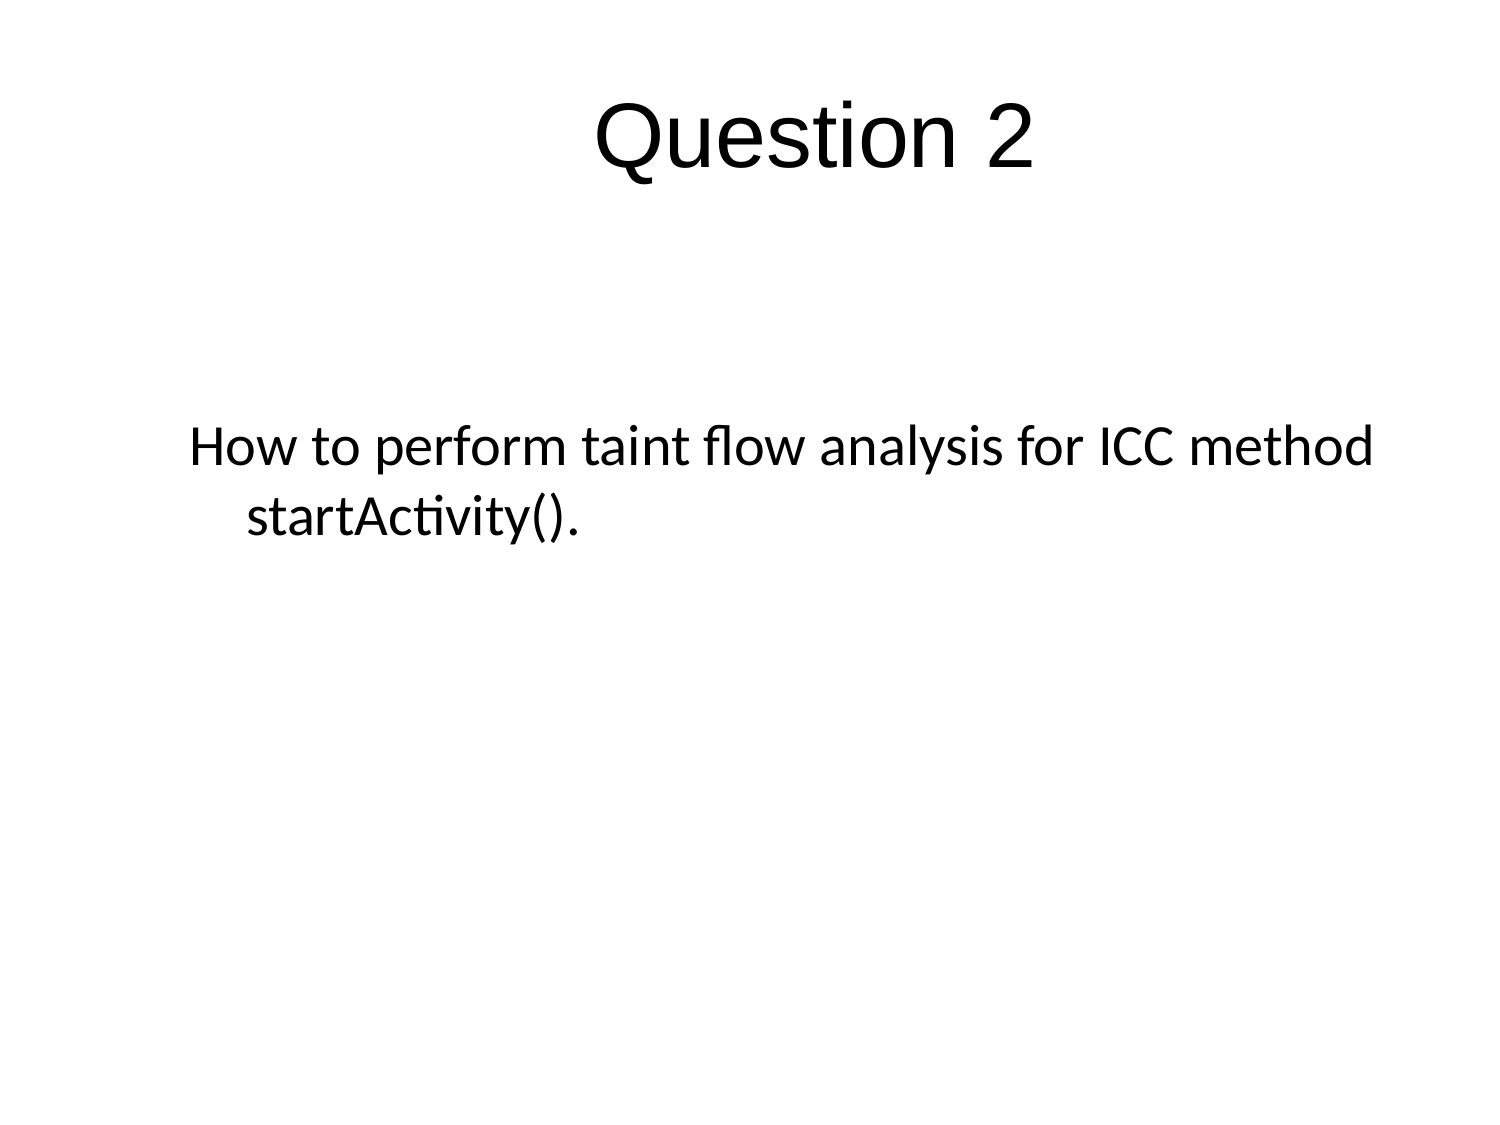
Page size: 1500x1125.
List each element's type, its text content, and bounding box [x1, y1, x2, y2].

text_box How to perform taint flow analysis for ICC method startActivity(). [174, 399, 1438, 555]
title Question 2 [454, 75, 1175, 187]
